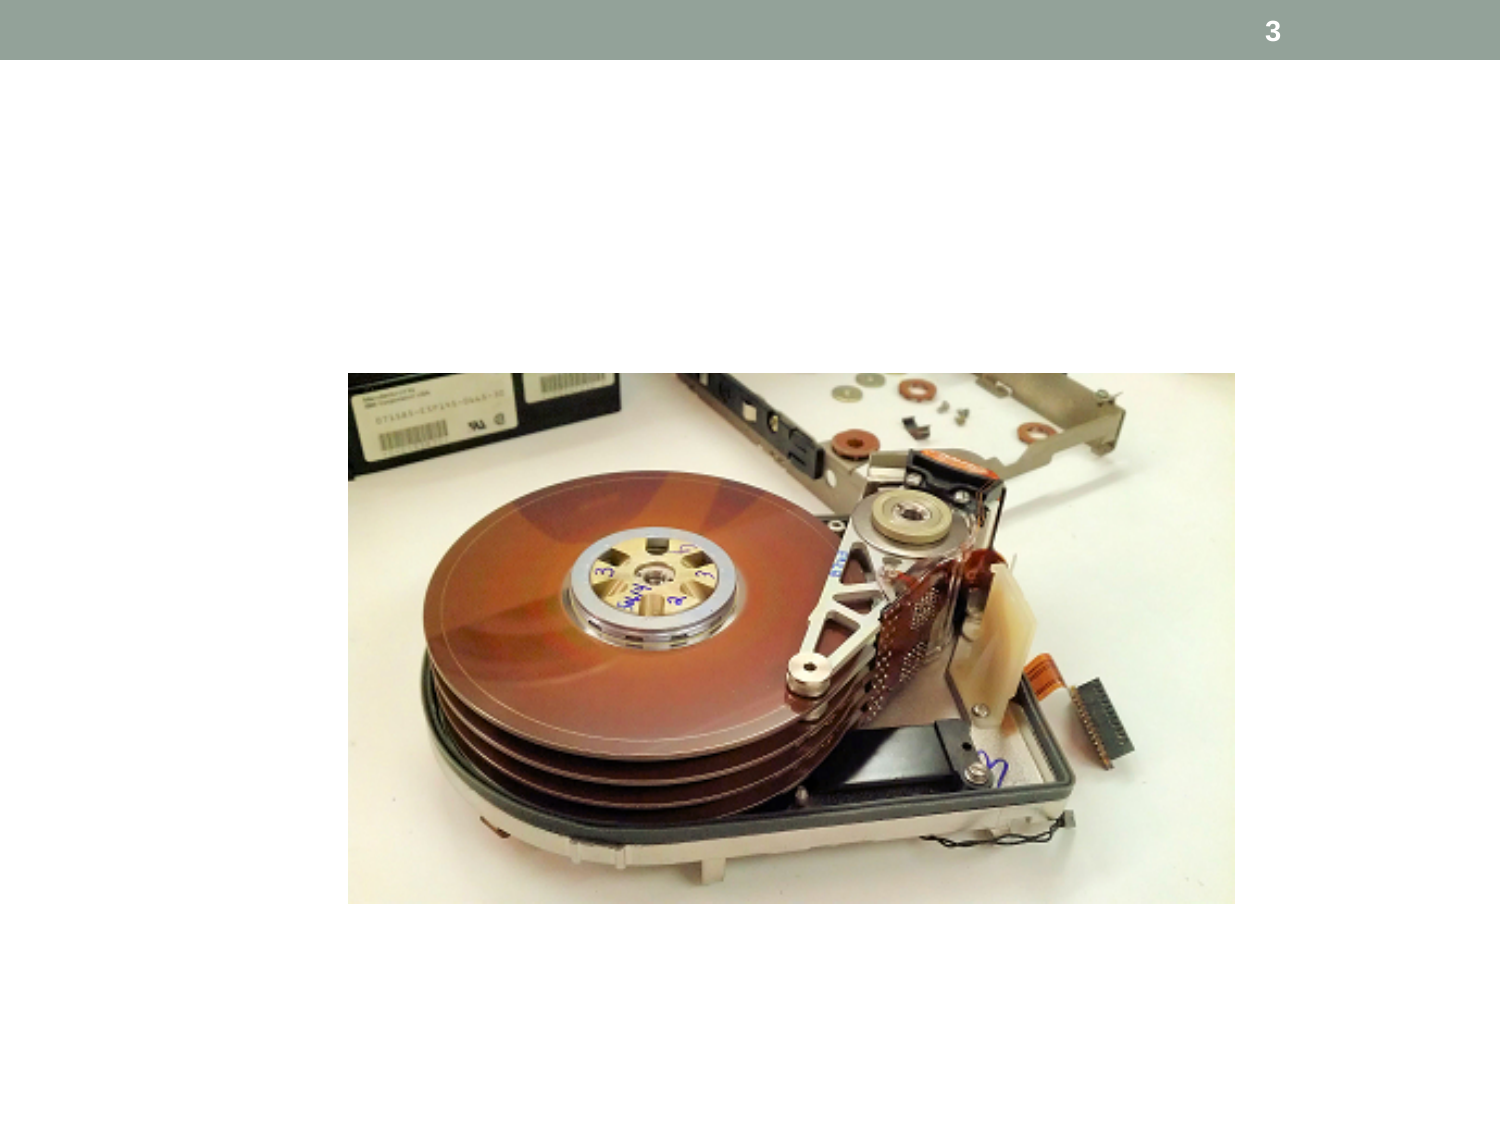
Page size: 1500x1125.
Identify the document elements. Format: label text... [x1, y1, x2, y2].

slide_number 3 [1250, 3, 1425, 57]
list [348, 373, 1235, 904]
